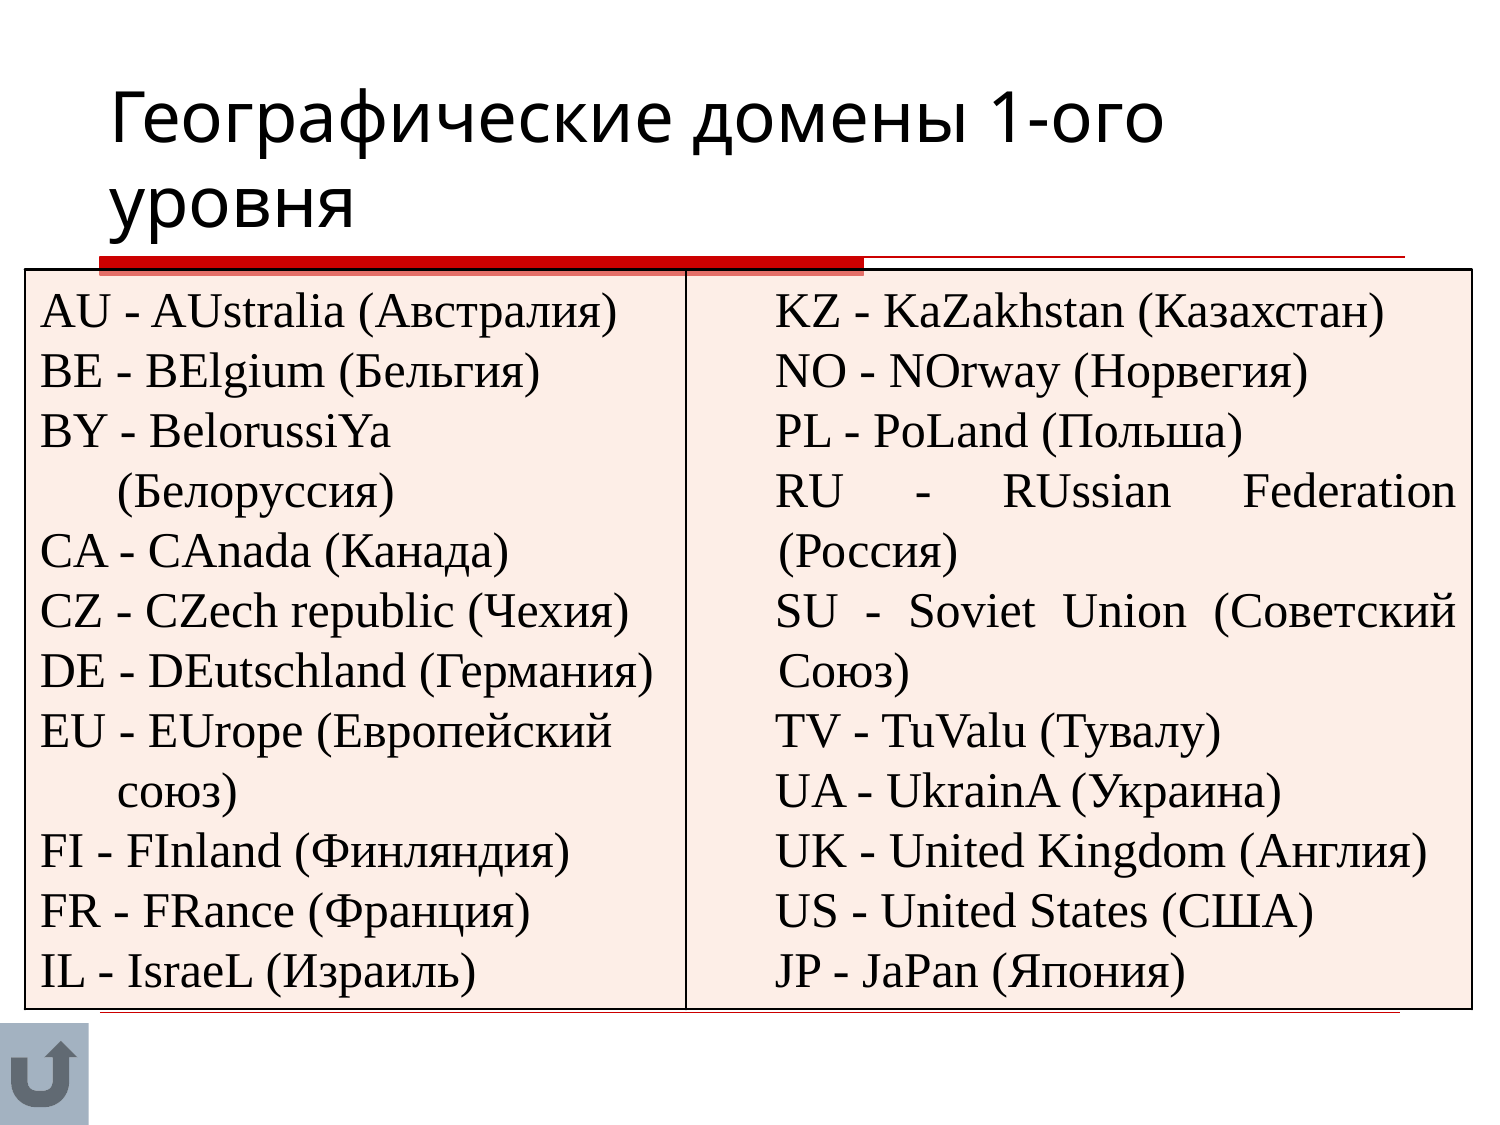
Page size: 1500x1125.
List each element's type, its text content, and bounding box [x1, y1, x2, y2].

title Географические домены 1-ого уровня [94, 50, 1407, 250]
text_box [0, 1023, 89, 1125]
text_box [24, 269, 1473, 1010]
